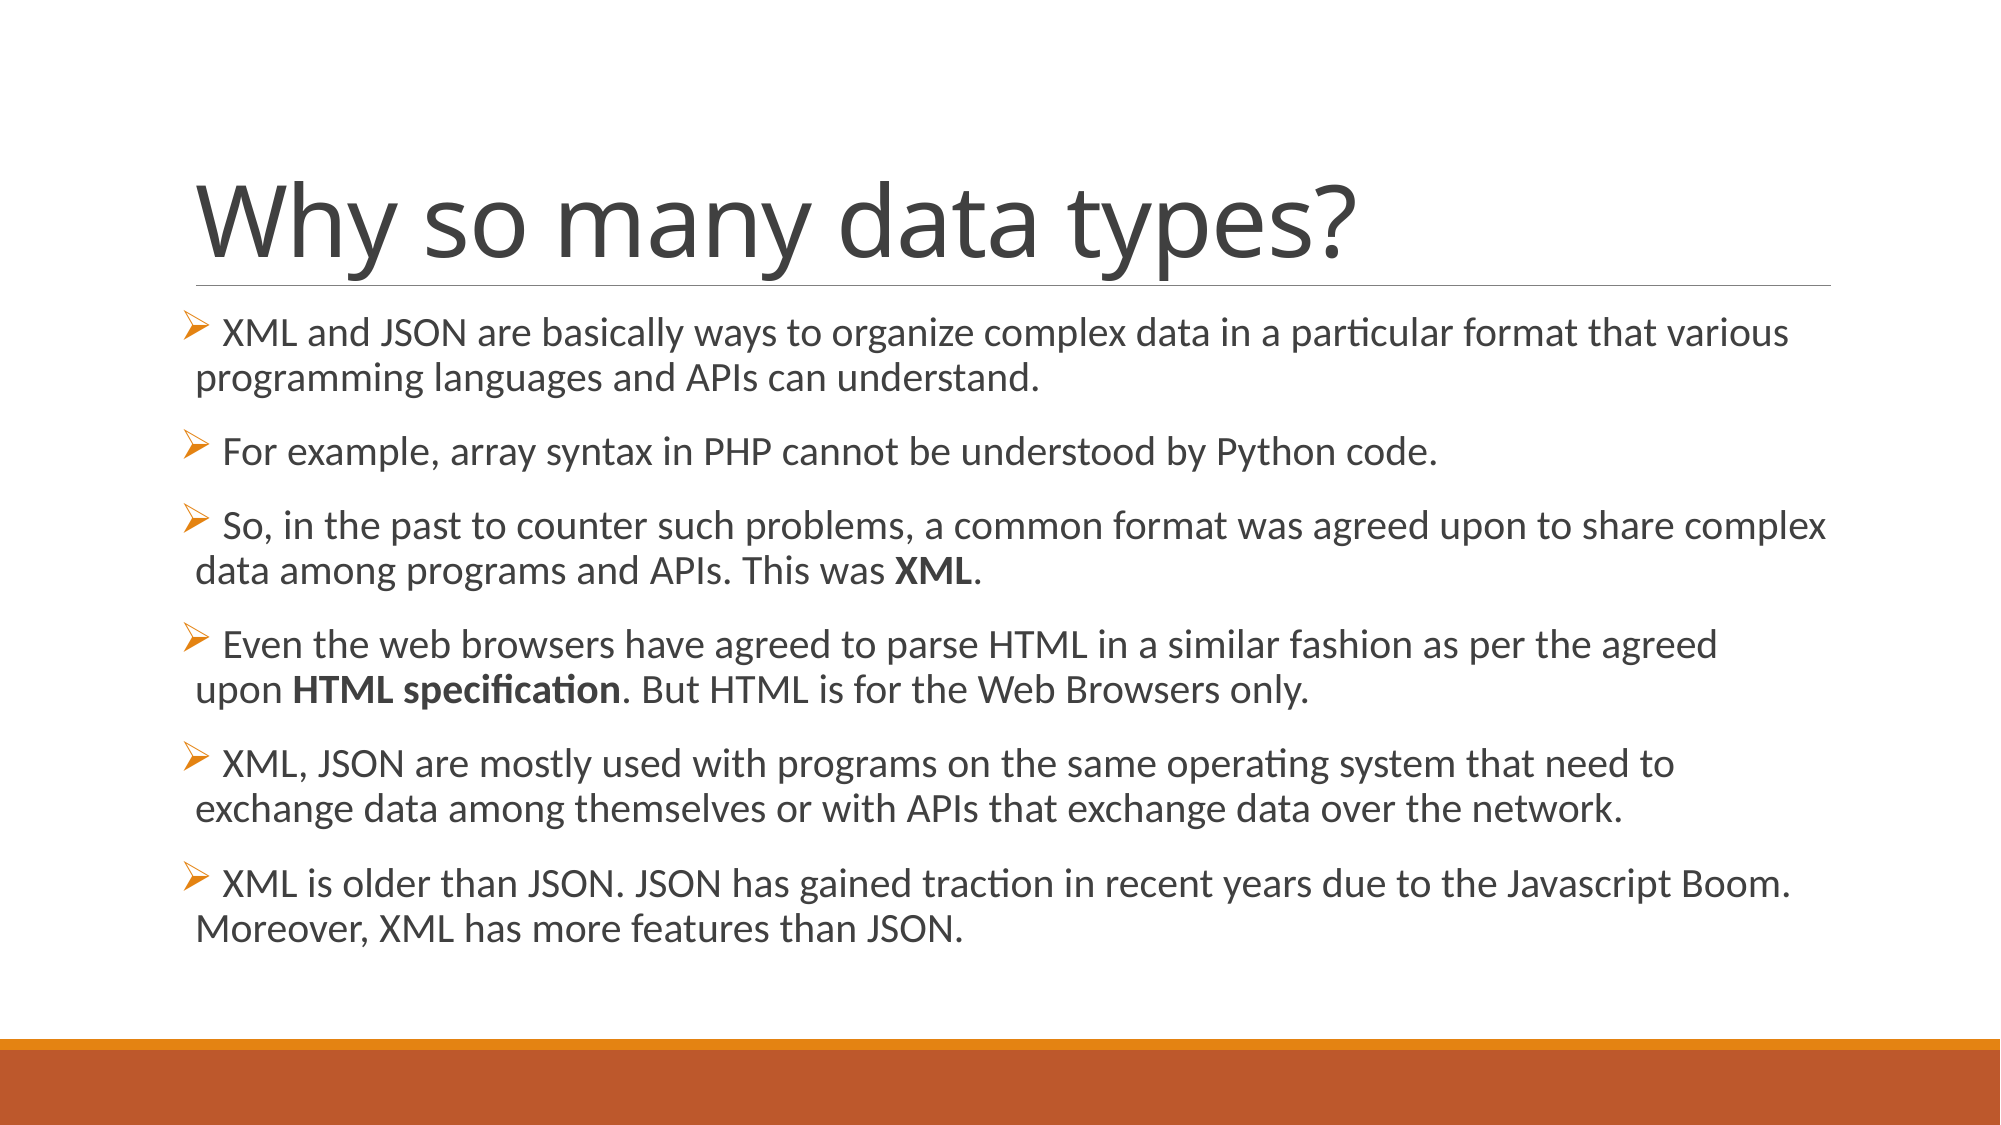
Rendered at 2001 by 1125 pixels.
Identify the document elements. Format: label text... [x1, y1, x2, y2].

title Why so many data types? [180, 47, 1830, 285]
list XML and JSON are basically ways to organize complex data in a particular format that various programming languages and APIs can understand. For example, array syntax in PHP cannot be understood by Python code. So, in the past to counter such problems, a common format was agreed upon to share complex data among programs and APIs. This was XML. Even the web browsers have agreed to parse HTML in a similar fashion as per the agreed upon HTML specification. But HTML is for the Web Browsers only. XML, JSON are mostly used with programs on the same operating system that need to exchange data among themselves or with APIs that exchange data over the network. XML is older than JSON. JSON has gained traction in recent years due to the Javascript Boom. Moreover, XML has more features than JSON. [180, 302, 1830, 963]
